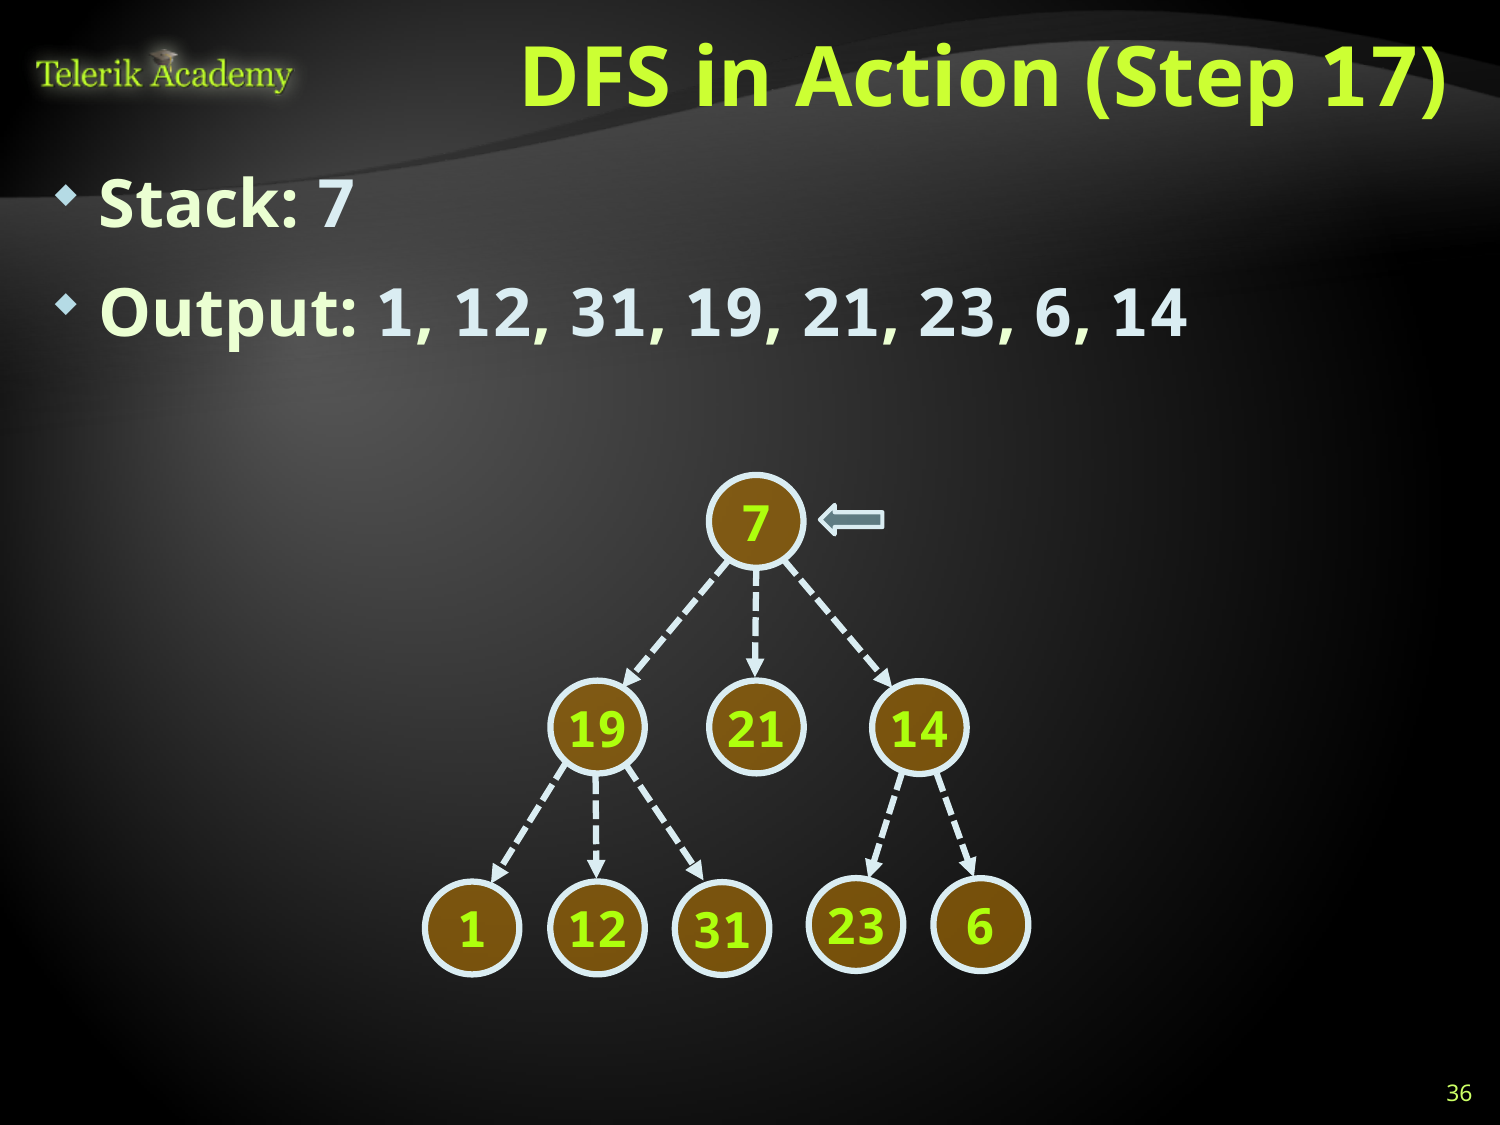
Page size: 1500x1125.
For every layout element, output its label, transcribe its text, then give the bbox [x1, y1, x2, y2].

list Stack: 7 Output: 1, 12, 31, 19, 21, 23, 6, 14 [37, 149, 1463, 1100]
slide_number 36 [1412, 1074, 1488, 1113]
title DFS in Action (Step 17) [300, 12, 1463, 149]
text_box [424, 474, 1029, 976]
picture [0, 0, 1500, 1125]
